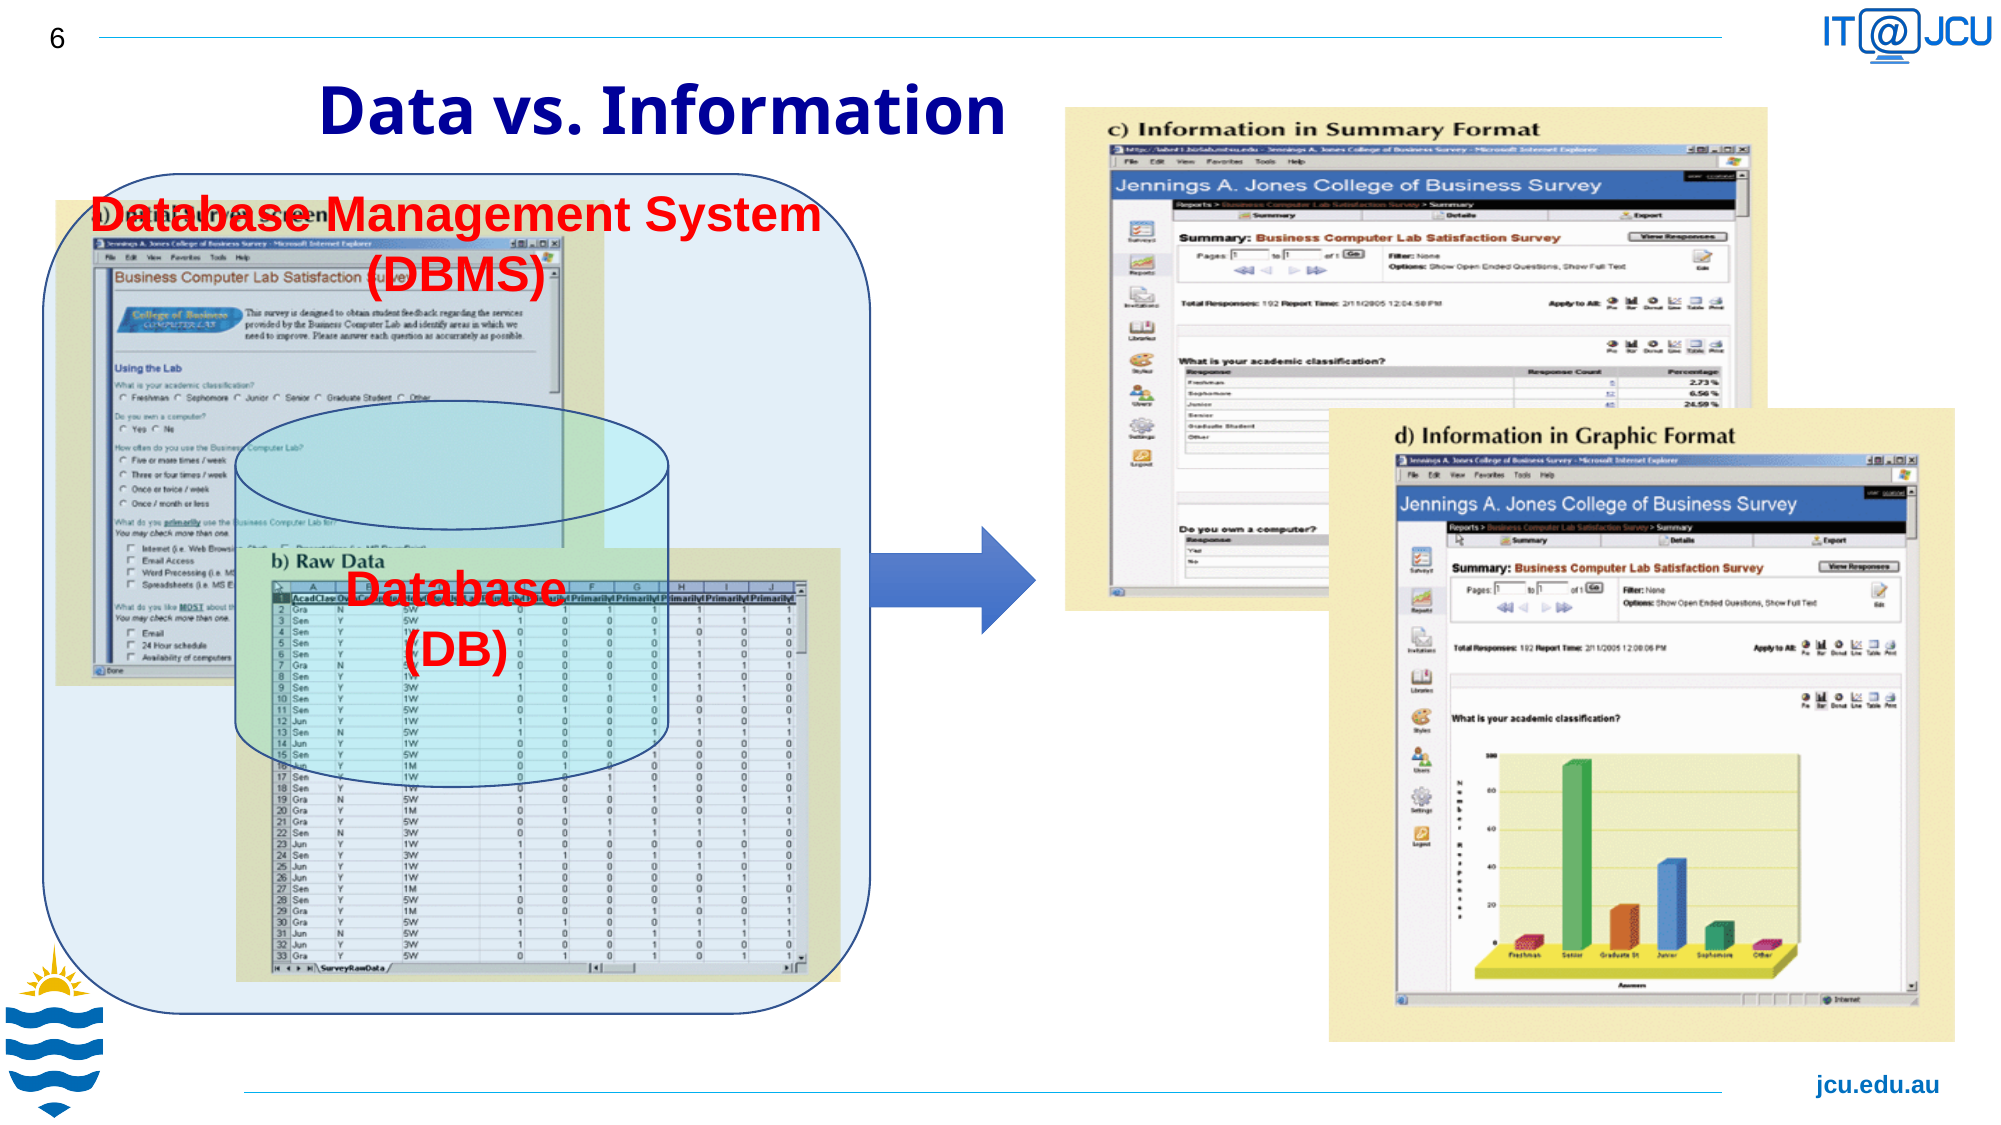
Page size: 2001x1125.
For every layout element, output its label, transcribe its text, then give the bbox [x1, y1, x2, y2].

text_box Data vs. Information [303, 60, 1379, 155]
picture [55, 200, 841, 982]
text_box [605, 418, 670, 548]
picture [0, 942, 110, 1125]
picture [1064, 107, 1955, 1042]
picture [1822, 6, 1995, 67]
text_box [762, 1037, 1238, 1113]
text_box [42, 309, 822, 1015]
text_box Database Management System (DBMS) [34, 174, 878, 309]
text_box [605, 309, 872, 963]
text_box [869, 525, 1037, 635]
